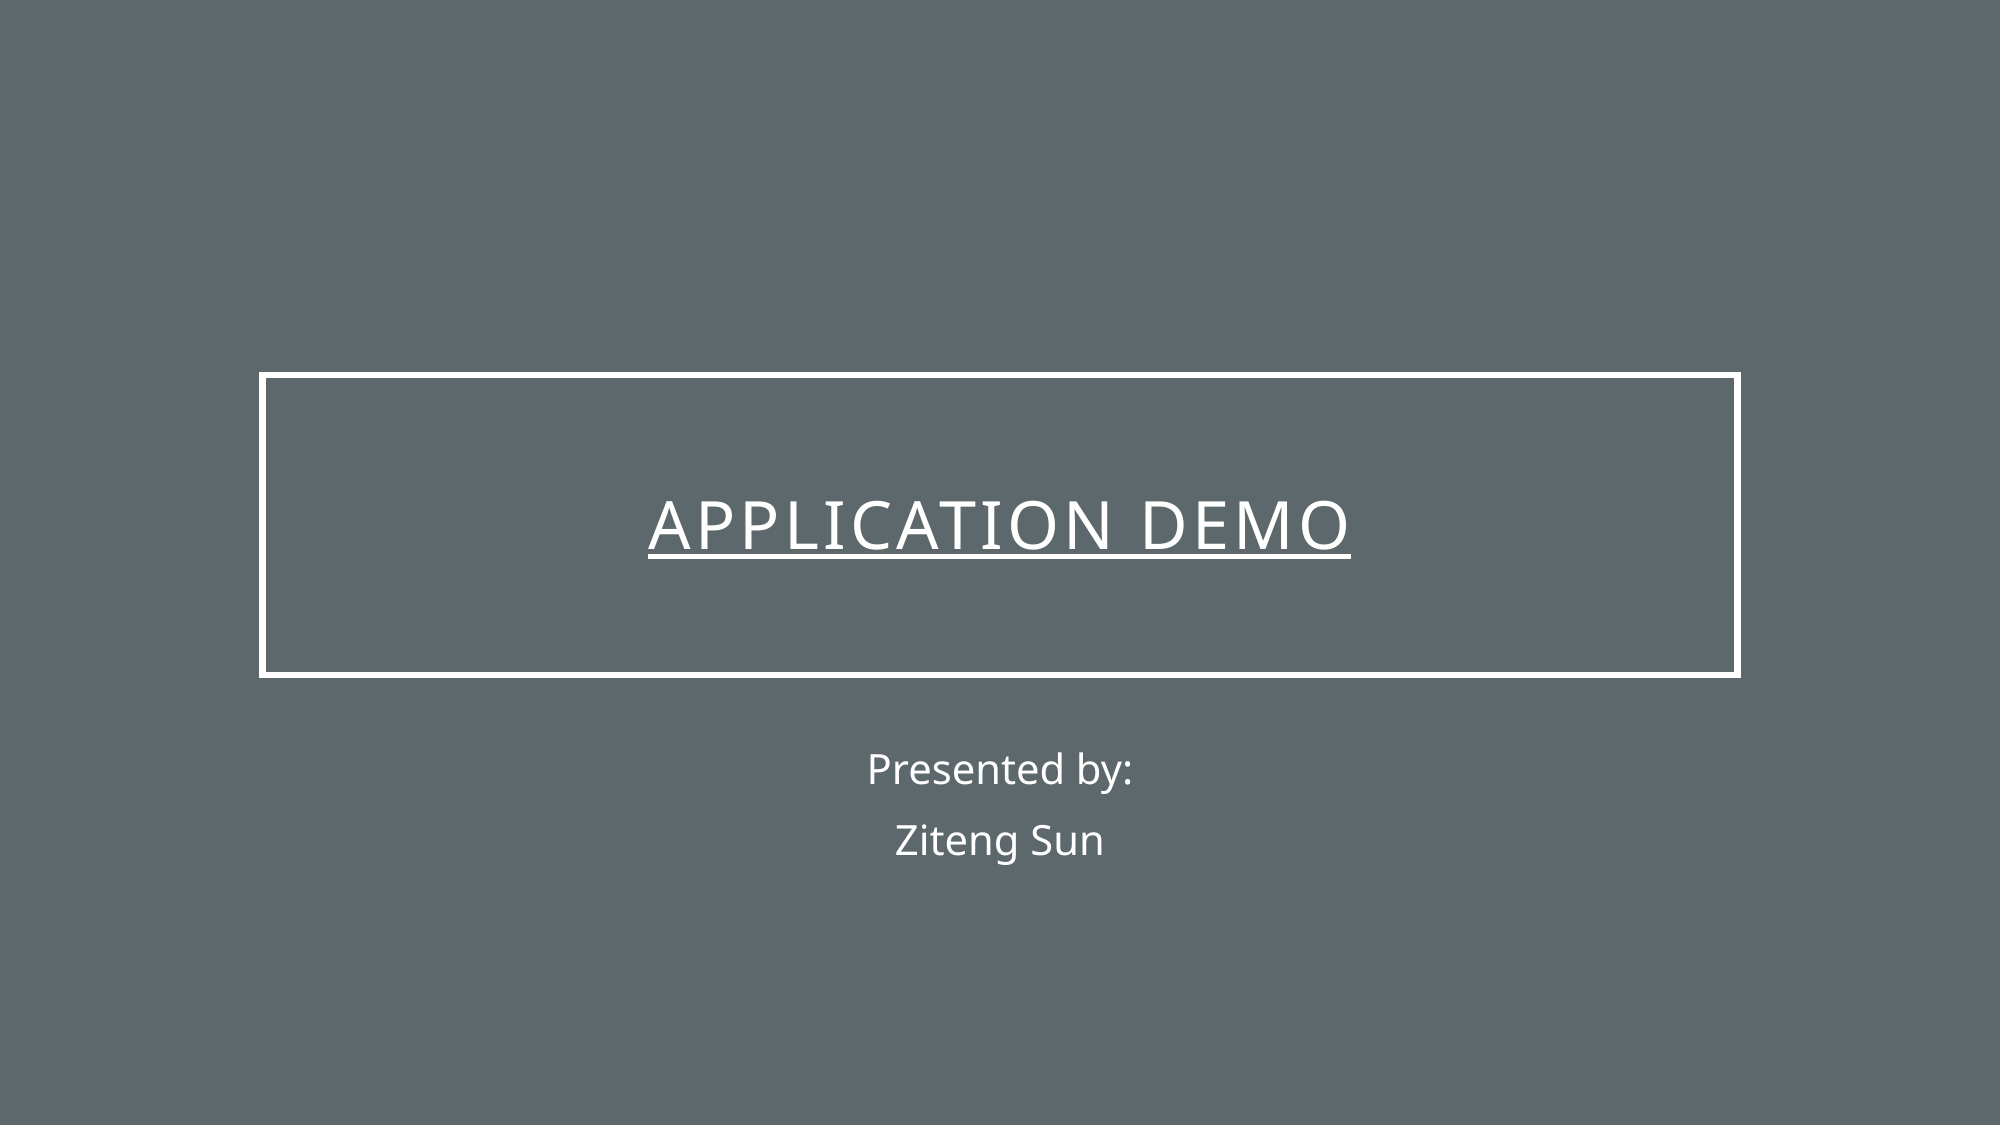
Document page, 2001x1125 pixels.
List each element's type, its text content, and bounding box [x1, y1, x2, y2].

subtitle Presented by: Ziteng Sun [442, 735, 1558, 954]
title APPLICATION DEMO [259, 372, 1741, 678]
